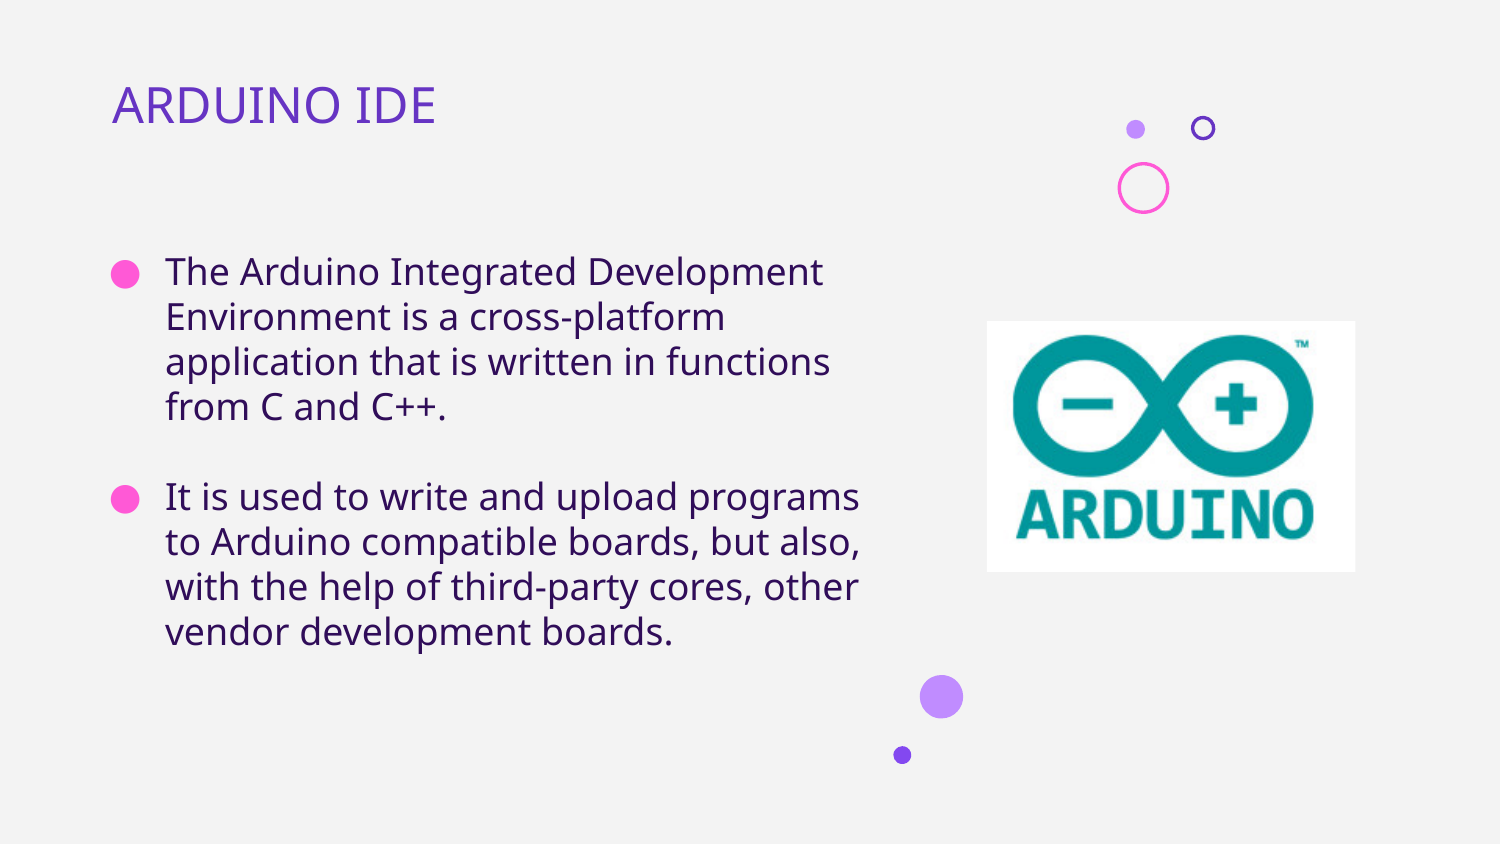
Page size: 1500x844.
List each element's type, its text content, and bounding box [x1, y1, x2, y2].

text_box [893, 746, 912, 764]
text_box [919, 675, 964, 719]
list The Arduino Integrated Development Environment is a cross-platform application that is written in functions from C and C++. It is used to write and upload programs to Arduino compatible boards, but also, with the help of third-party cores, other vendor development boards. [74, 187, 883, 645]
title ARDUINO IDE [97, 58, 1202, 166]
picture [986, 321, 1356, 572]
text_box [1126, 119, 1145, 139]
